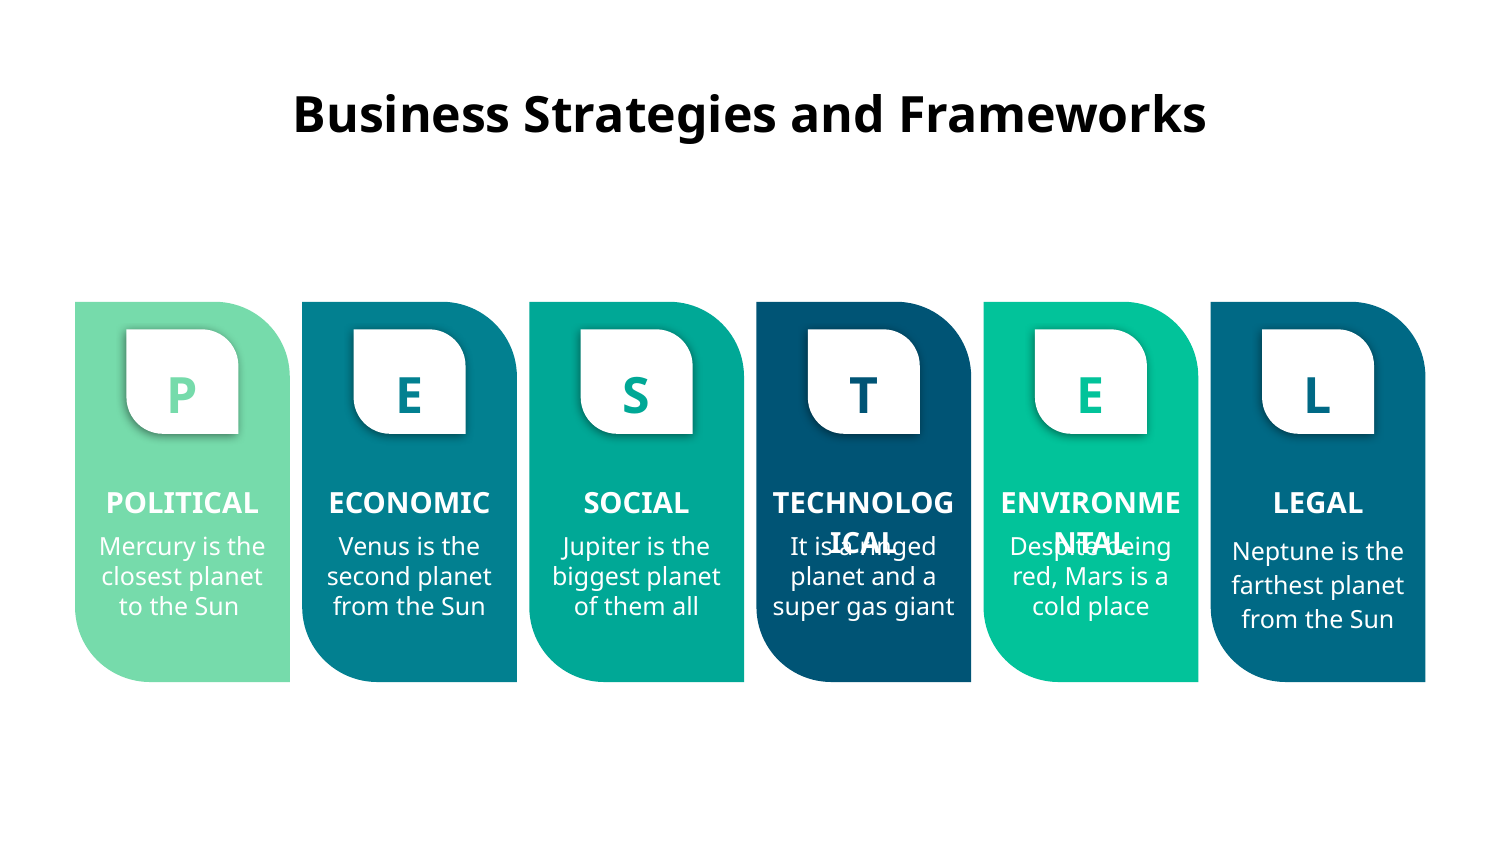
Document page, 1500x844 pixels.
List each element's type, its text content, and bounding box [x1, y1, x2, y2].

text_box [528, 301, 745, 683]
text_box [1210, 301, 1426, 683]
title Business Strategies and Frameworks [75, 67, 1425, 162]
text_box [301, 301, 518, 683]
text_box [74, 301, 290, 683]
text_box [983, 301, 1199, 683]
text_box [756, 301, 972, 683]
